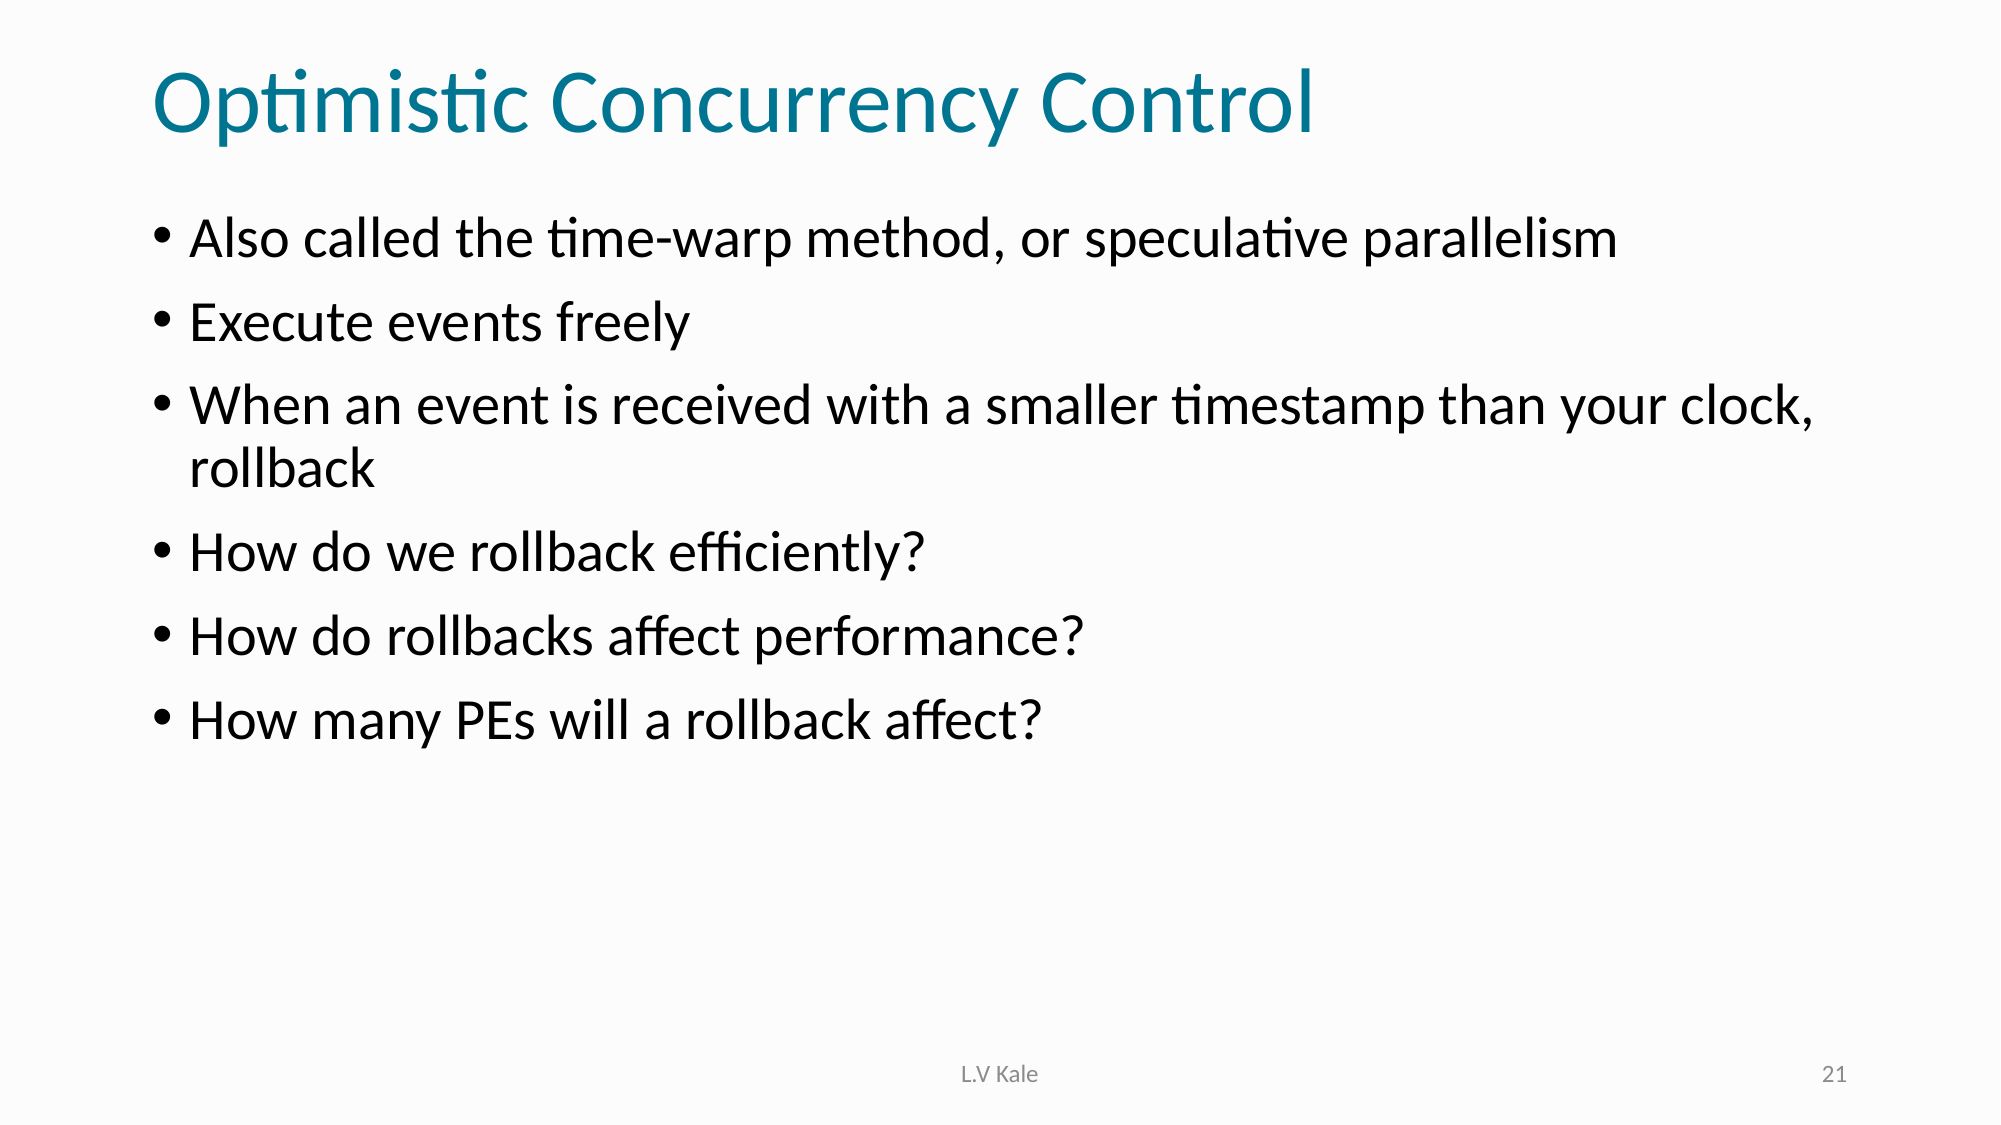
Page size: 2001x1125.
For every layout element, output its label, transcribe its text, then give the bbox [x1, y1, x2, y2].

list Also called the time-warp method, or speculative parallelism Execute events freely When an event is received with a smaller timestamp than your clock, rollback How do we rollback efficiently? How do rollbacks affect performance? How many PEs will a rollback affect? [137, 191, 1863, 1014]
footer L.V Kale [662, 1042, 1338, 1103]
slide_number 21 [1412, 1042, 1863, 1103]
title Optimistic Concurrency Control [137, 41, 1863, 168]
